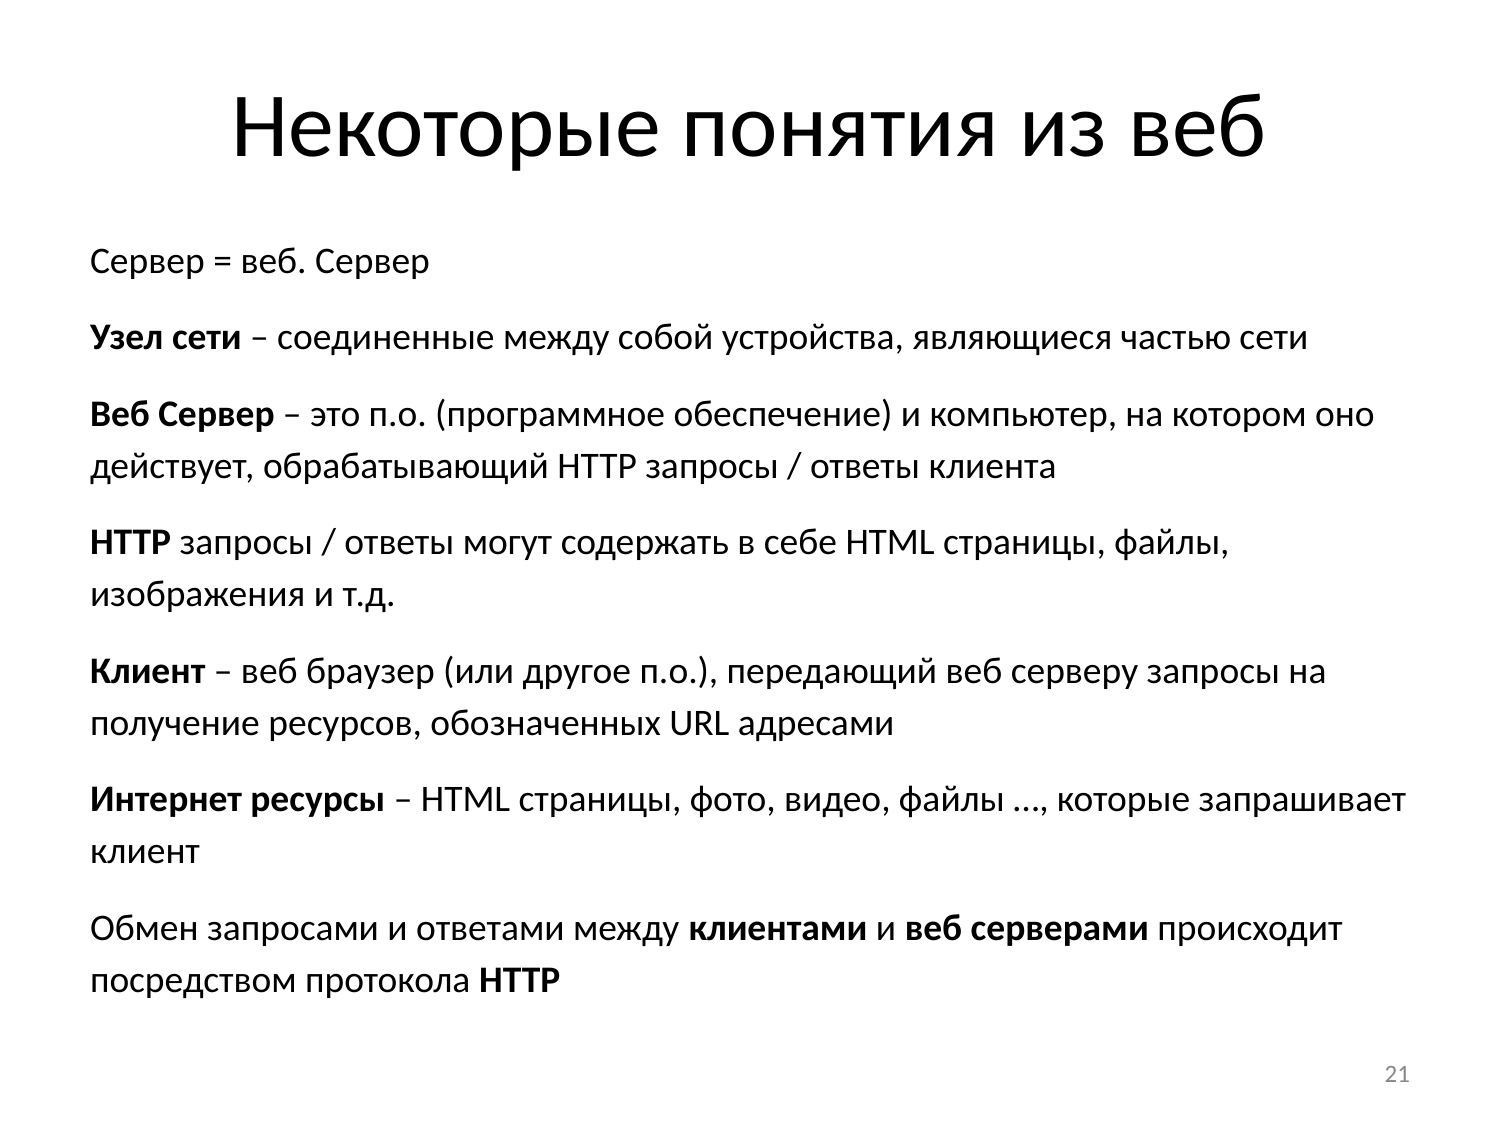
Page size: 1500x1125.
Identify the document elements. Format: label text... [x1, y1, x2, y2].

slide_number ‹#› [1074, 1042, 1425, 1103]
title Некоторые понятия из веб [75, 26, 1425, 213]
text_box Сервер = веб. Сервер Узел сети – соединенные между собой устройства, являющиеся частью сети Веб Сервер – это п.о. (программное обеспечение) и компьютер, на котором оно действует, обрабатывающий HTTP запросы / ответы клиента HTTP запросы / ответы могут содержать в себе HTML страницы, файлы, изображения и т.д. Клиент – веб браузер (или другое п.о.), передающий веб серверу запросы на получение ресурсов, обозначенных URL адресами Интернет ресурсы – HTML страницы, фото, видео, файлы …, которые запрашивает клиент Обмен запросами и ответами между клиентами и веб серверами происходит посредством протокола HTTP [74, 213, 1425, 1015]
